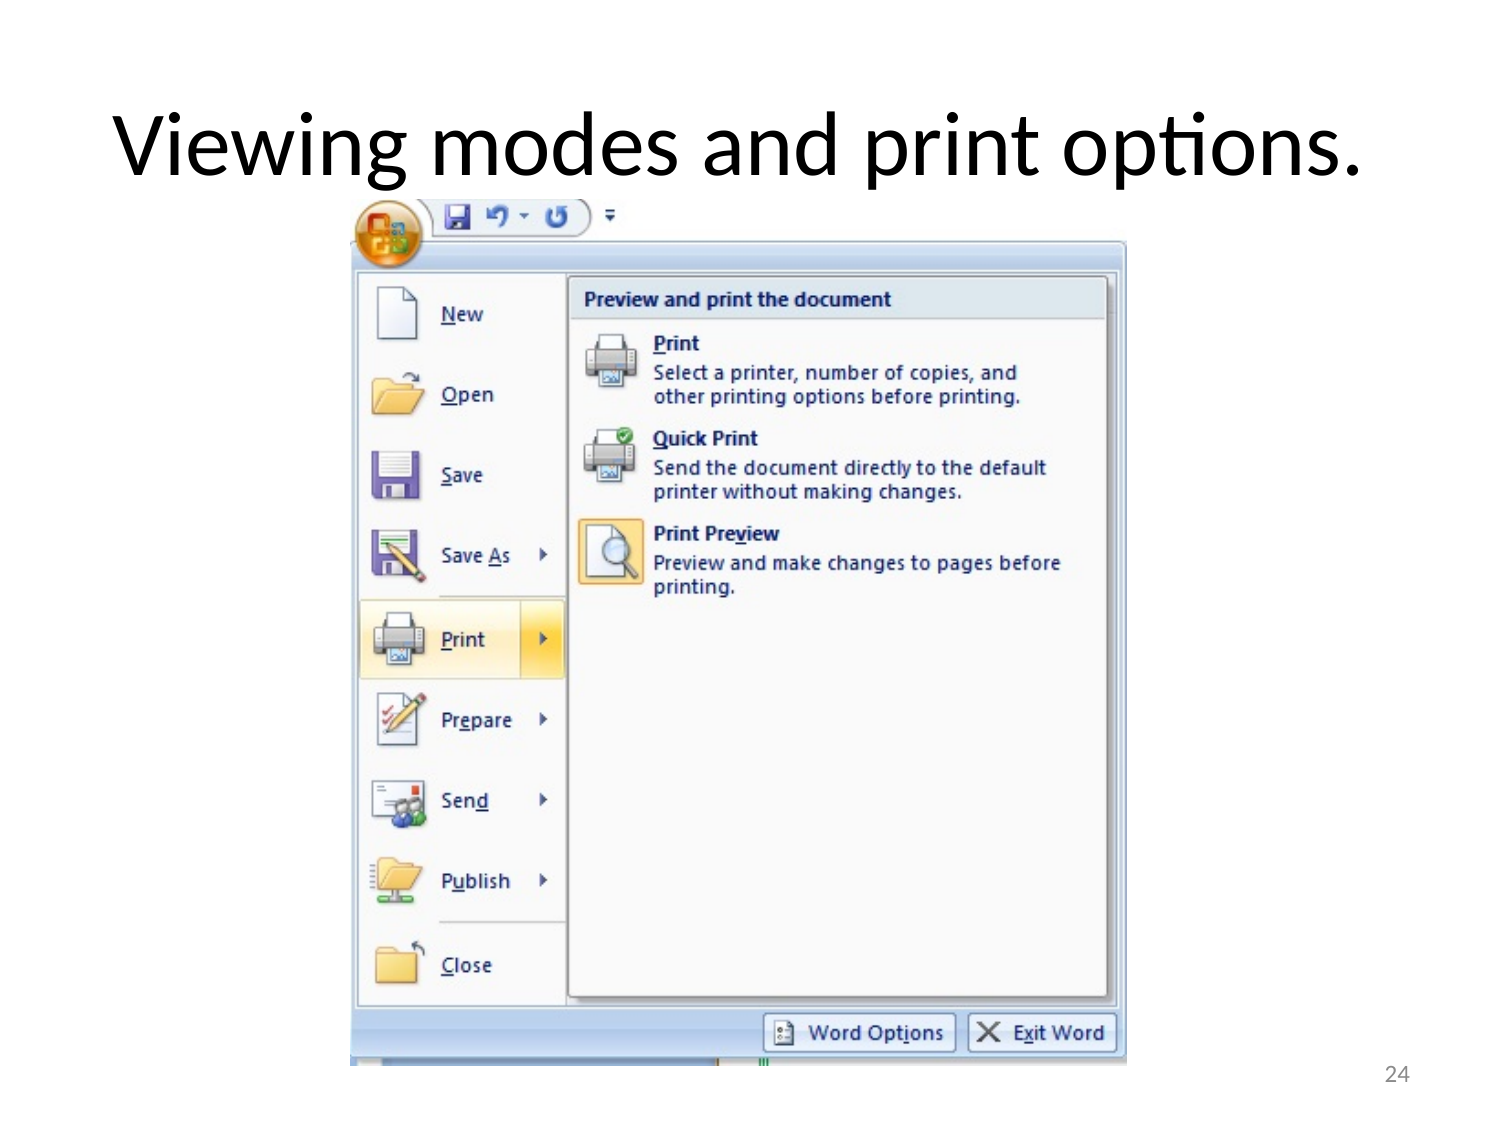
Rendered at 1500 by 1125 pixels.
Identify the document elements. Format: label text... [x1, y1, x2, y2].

title Viewing modes and print options. [75, 45, 1425, 233]
slide_number 24 [1074, 1042, 1425, 1103]
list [349, 199, 1127, 1067]
